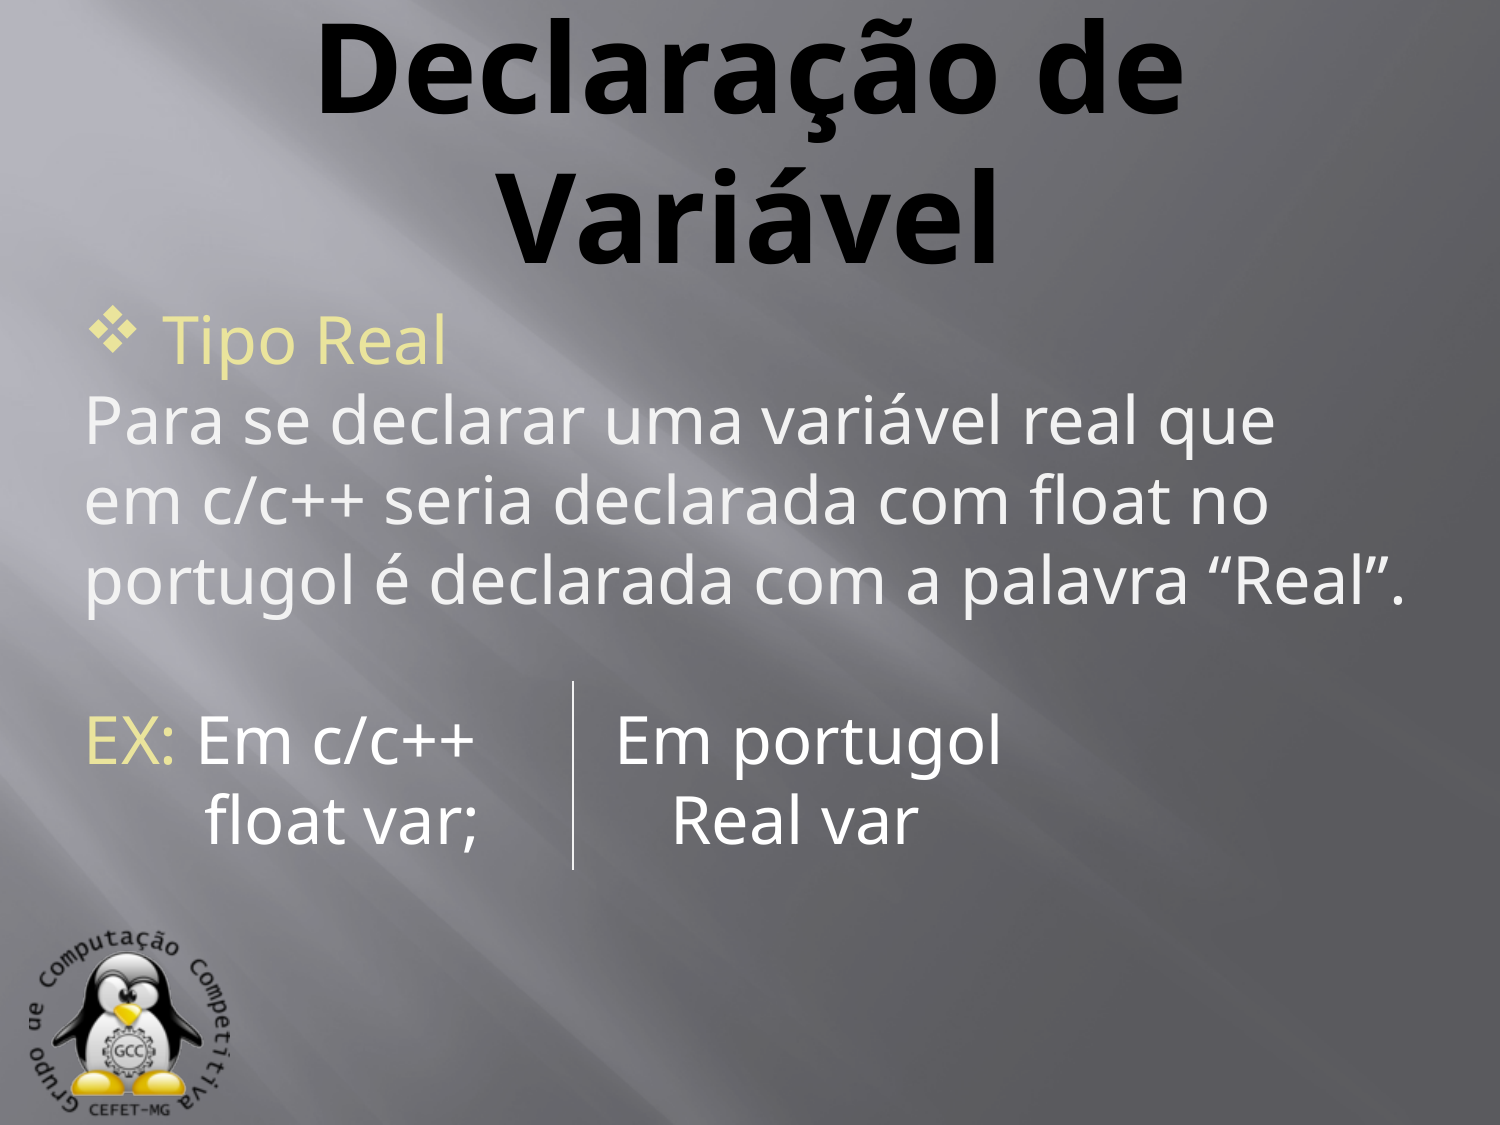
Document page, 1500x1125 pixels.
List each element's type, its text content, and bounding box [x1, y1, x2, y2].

title Declaração de Variável [75, 45, 1425, 233]
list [29, 924, 230, 1125]
text_box Tipo Real Para se declarar uma variável real que em c/c++ seria declarada com float no portugol é declarada com a palavra “Real”. EX: Em c/c++ Em portugol float var; Real var [69, 290, 1425, 991]
